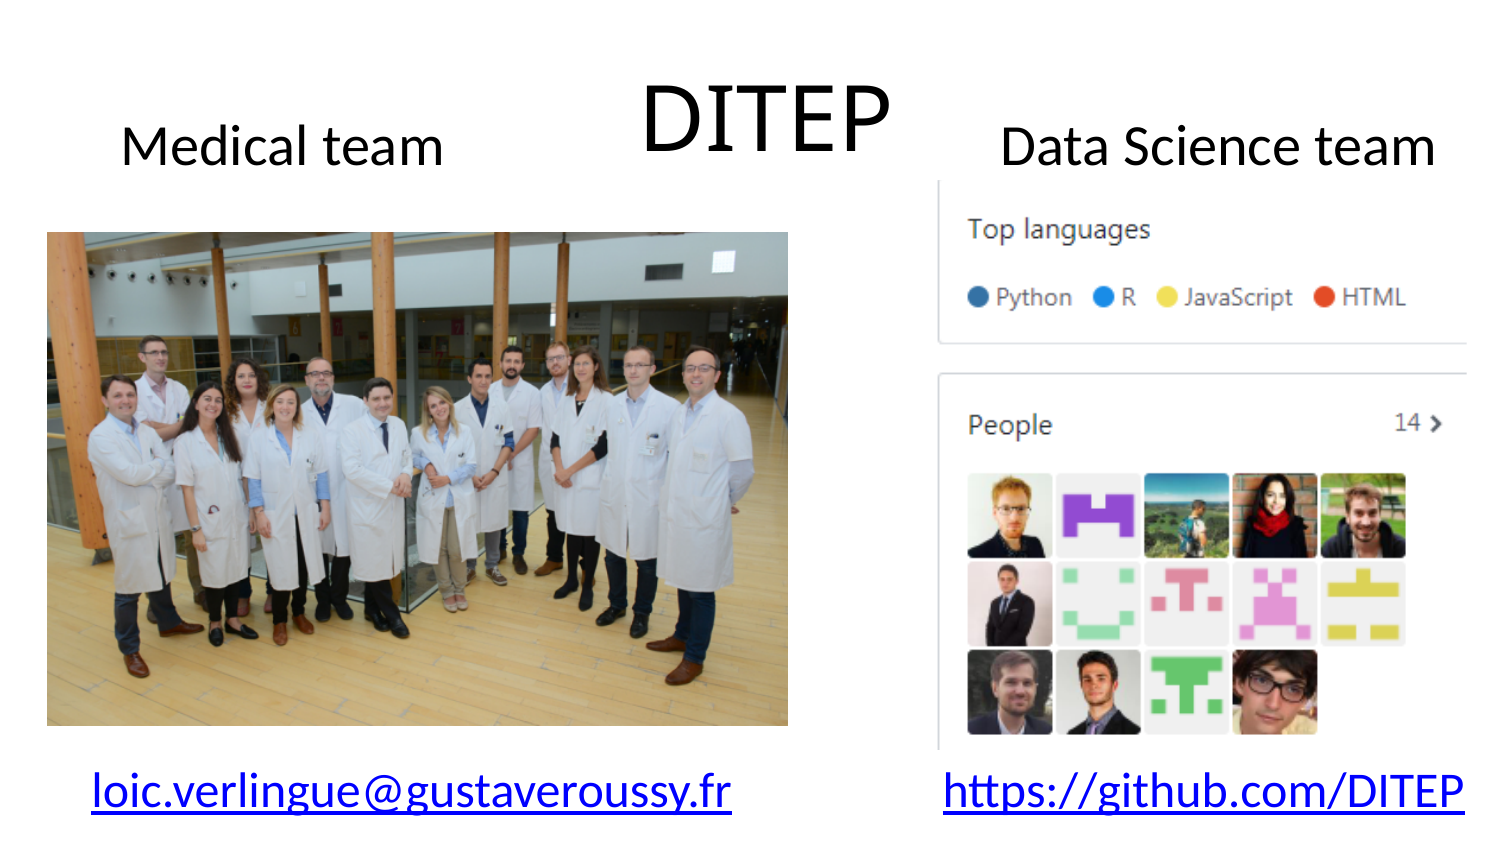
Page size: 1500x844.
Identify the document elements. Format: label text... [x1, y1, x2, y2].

text_box Medical team [76, 99, 502, 185]
text_box DITEP [128, 52, 1404, 233]
text_box https://github.com/DITEP [927, 750, 1480, 826]
text_box loic.verlingue@gustaveroussy.fr [76, 750, 748, 826]
text_box Data Science team [984, 99, 1467, 179]
picture [47, 232, 788, 727]
picture [924, 180, 1467, 750]
